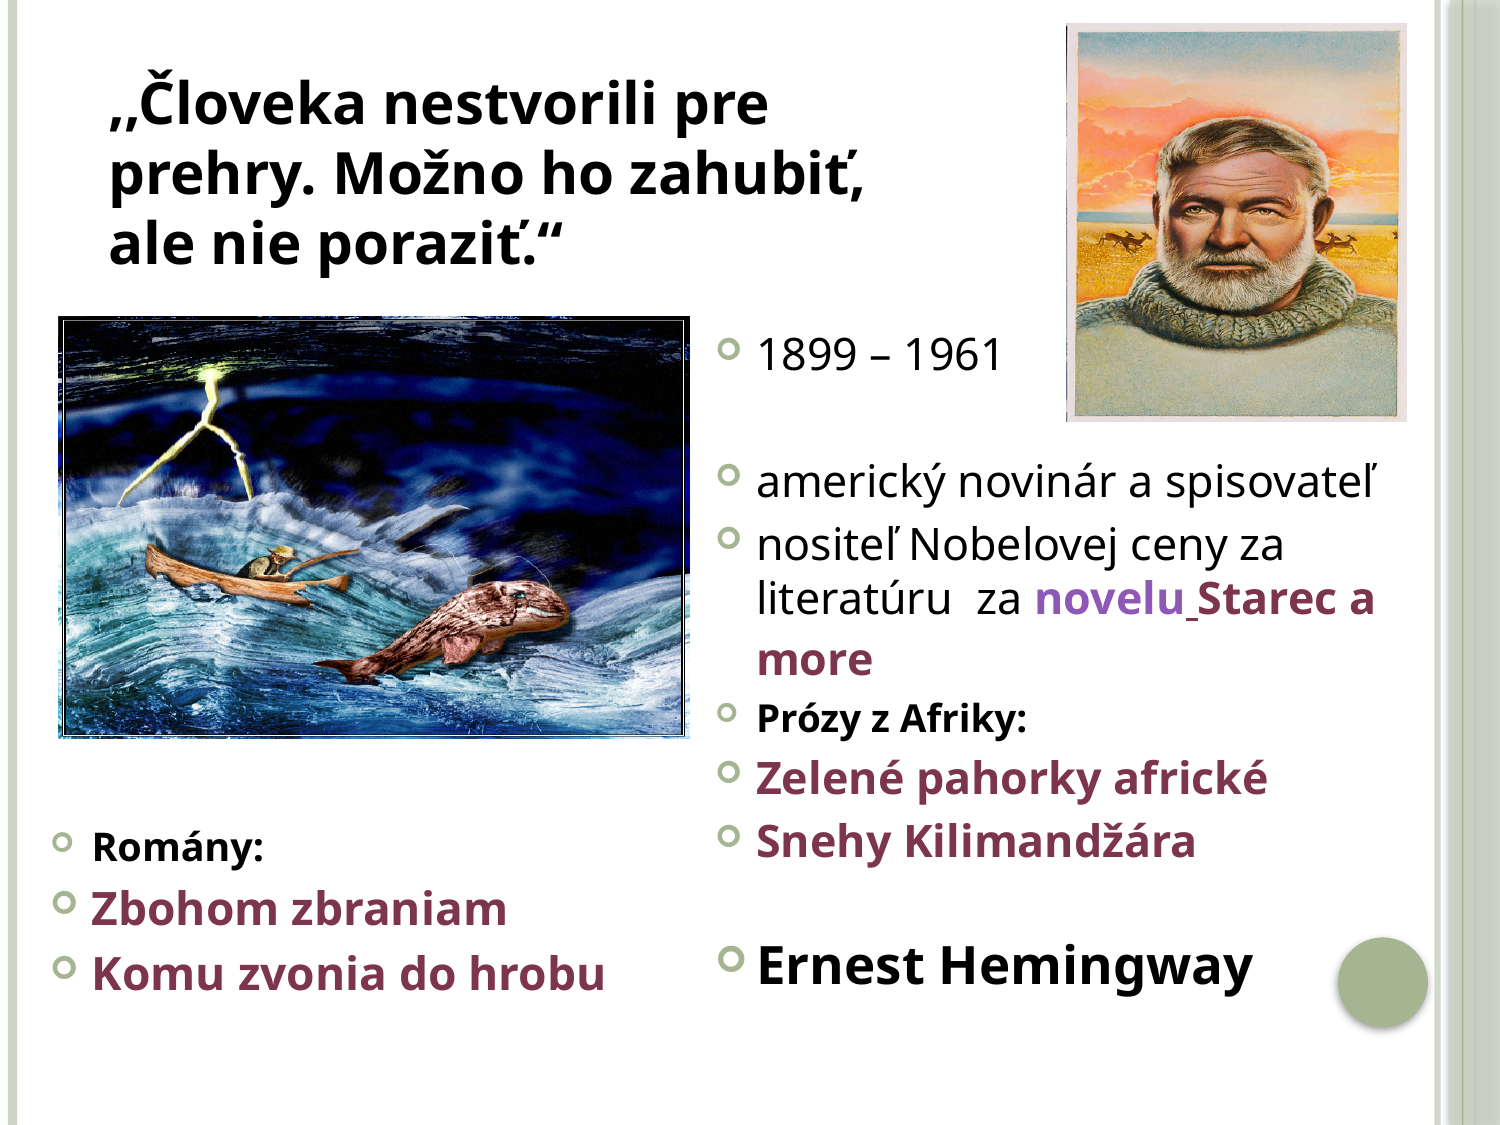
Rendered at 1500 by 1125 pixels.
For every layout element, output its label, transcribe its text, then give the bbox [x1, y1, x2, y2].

picture [1065, 22, 1407, 423]
list Romány: Zbohom zbraniam Komu zvonia do hrobu [35, 262, 700, 1013]
text_box ,,Človeka nestvorili pre prehry. Možno ho zahubiť, ale nie poraziť.“ [93, 58, 938, 284]
picture [57, 315, 690, 739]
list 1899 – 1961 americký novinár a spisovateľ nositeľ Nobelovej ceny za literatúru za novelu Starec a more Prózy z Afriky: Zelené pahorky africké Snehy Kilimandžára Ernest Hemingway [700, 262, 1395, 1013]
